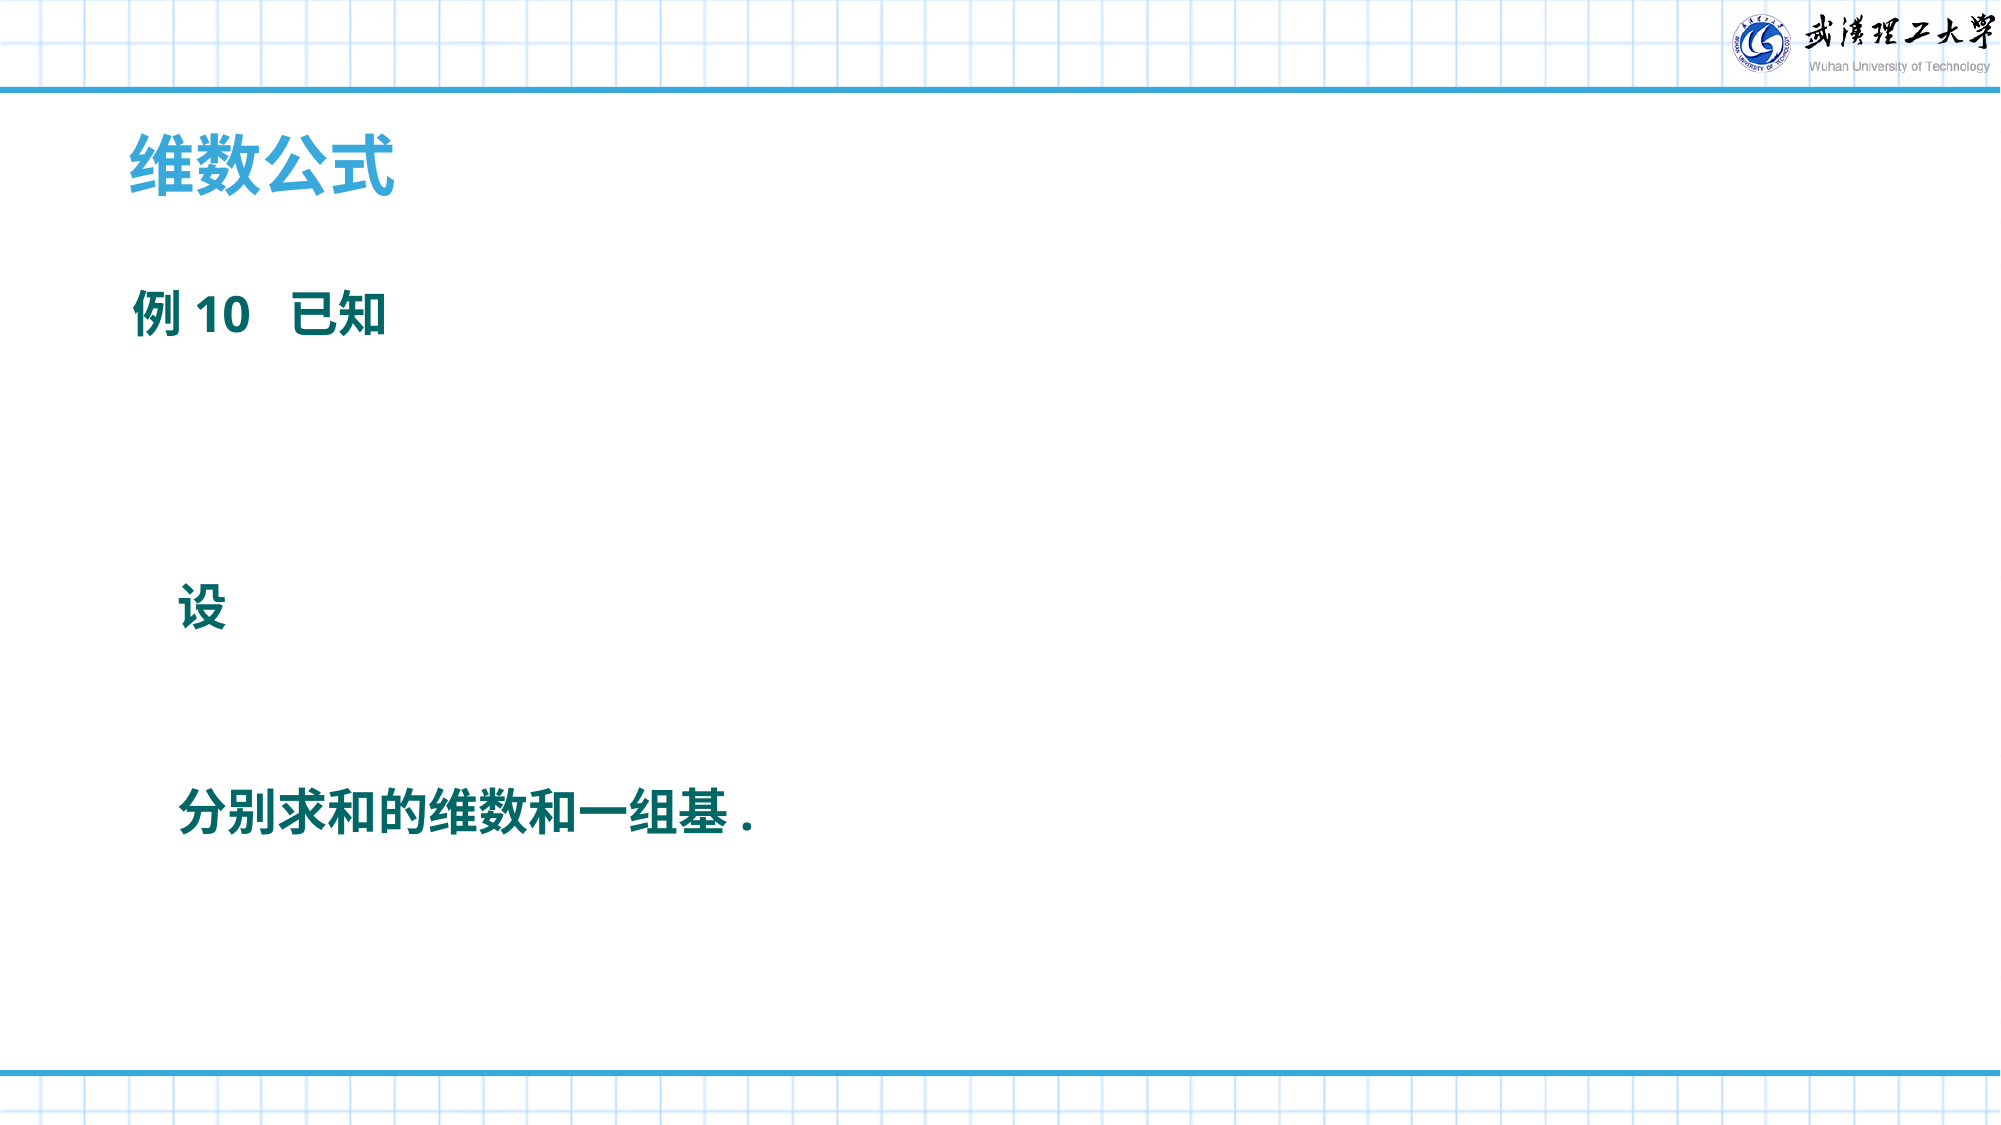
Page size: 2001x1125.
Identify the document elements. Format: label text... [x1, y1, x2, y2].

picture [0, 1077, 2001, 1125]
text_box 例10 已知 [117, 245, 1334, 350]
picture [0, 0, 2001, 87]
list 维数公式 [114, 94, 1162, 213]
